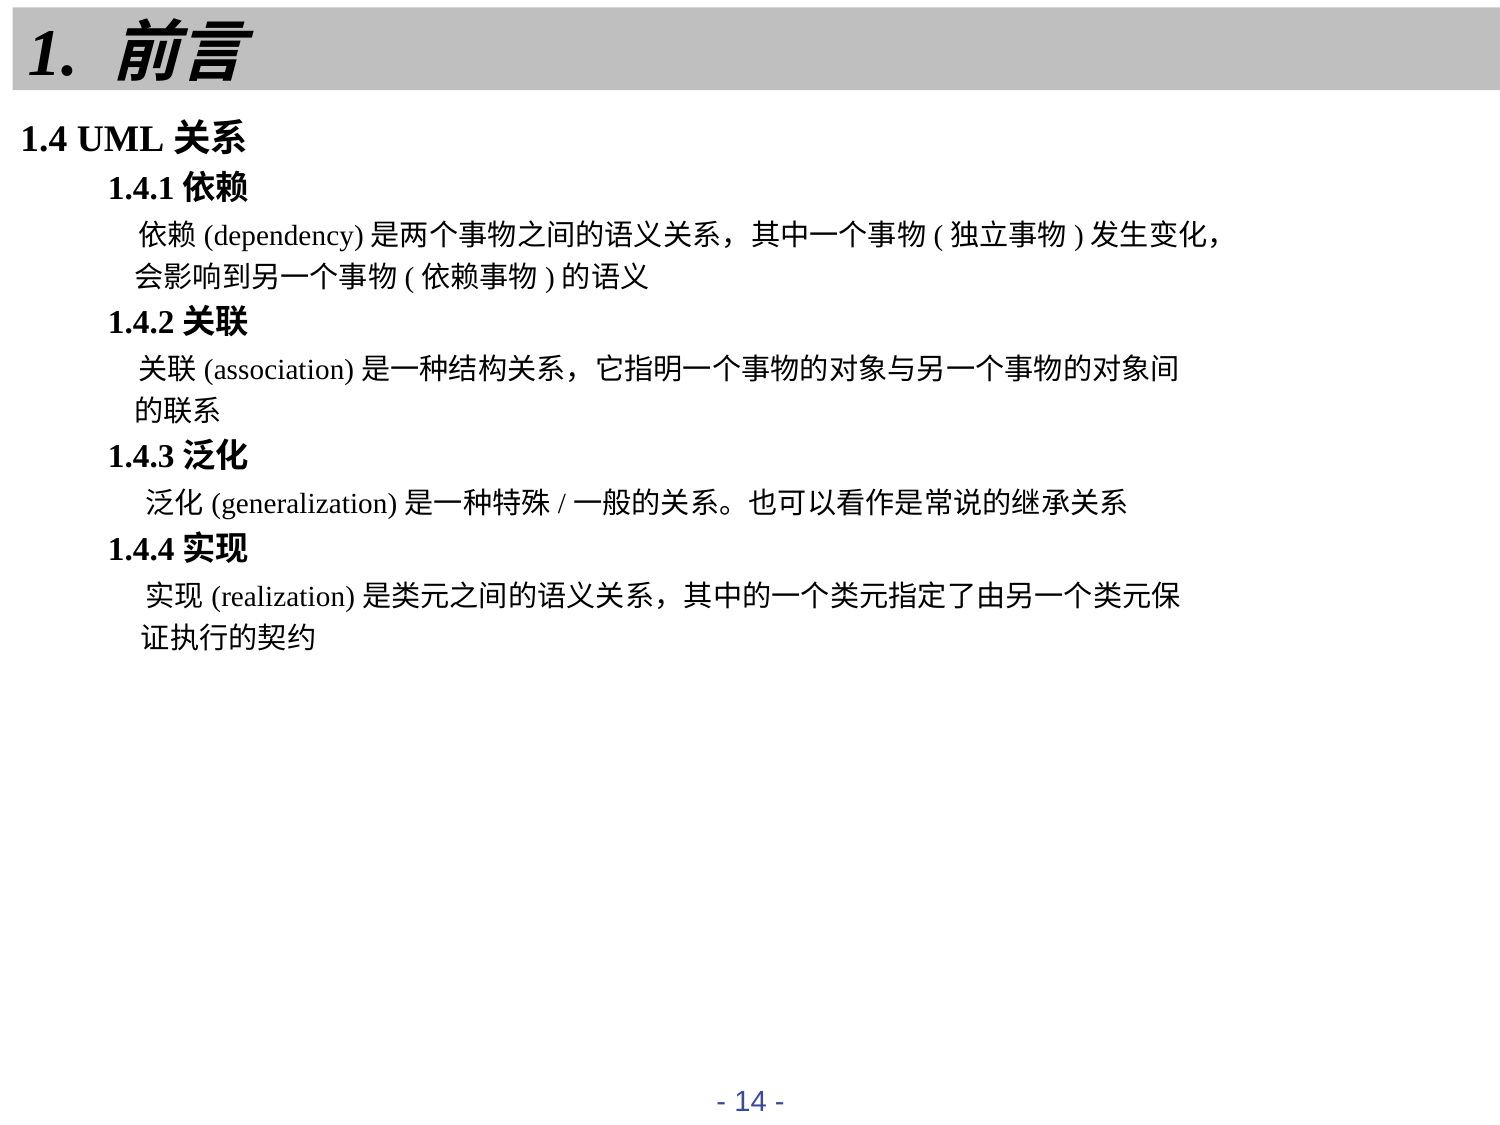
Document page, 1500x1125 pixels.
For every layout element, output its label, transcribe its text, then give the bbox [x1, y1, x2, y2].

title 1. 前言 [12, 7, 1500, 91]
list 1.4 UML关系 1.4.1依赖 依赖(dependency)是两个事物之间的语义关系，其中一个事物(独立事物)发生变化， 会影响到另一个事物(依赖事物)的语义 1.4.2关联 关联(association)是一种结构关系，它指明一个事物的对象与另一个事物的对象间 的联系 1.4.3泛化 泛化(generalization)是一种特殊/一般的关系。也可以看作是常说的继承关系 1.4.4实现 实现(realization)是类元之间的语义关系，其中的一个类元指定了由另一个类元保 证执行的契约 [19, 113, 1483, 1026]
